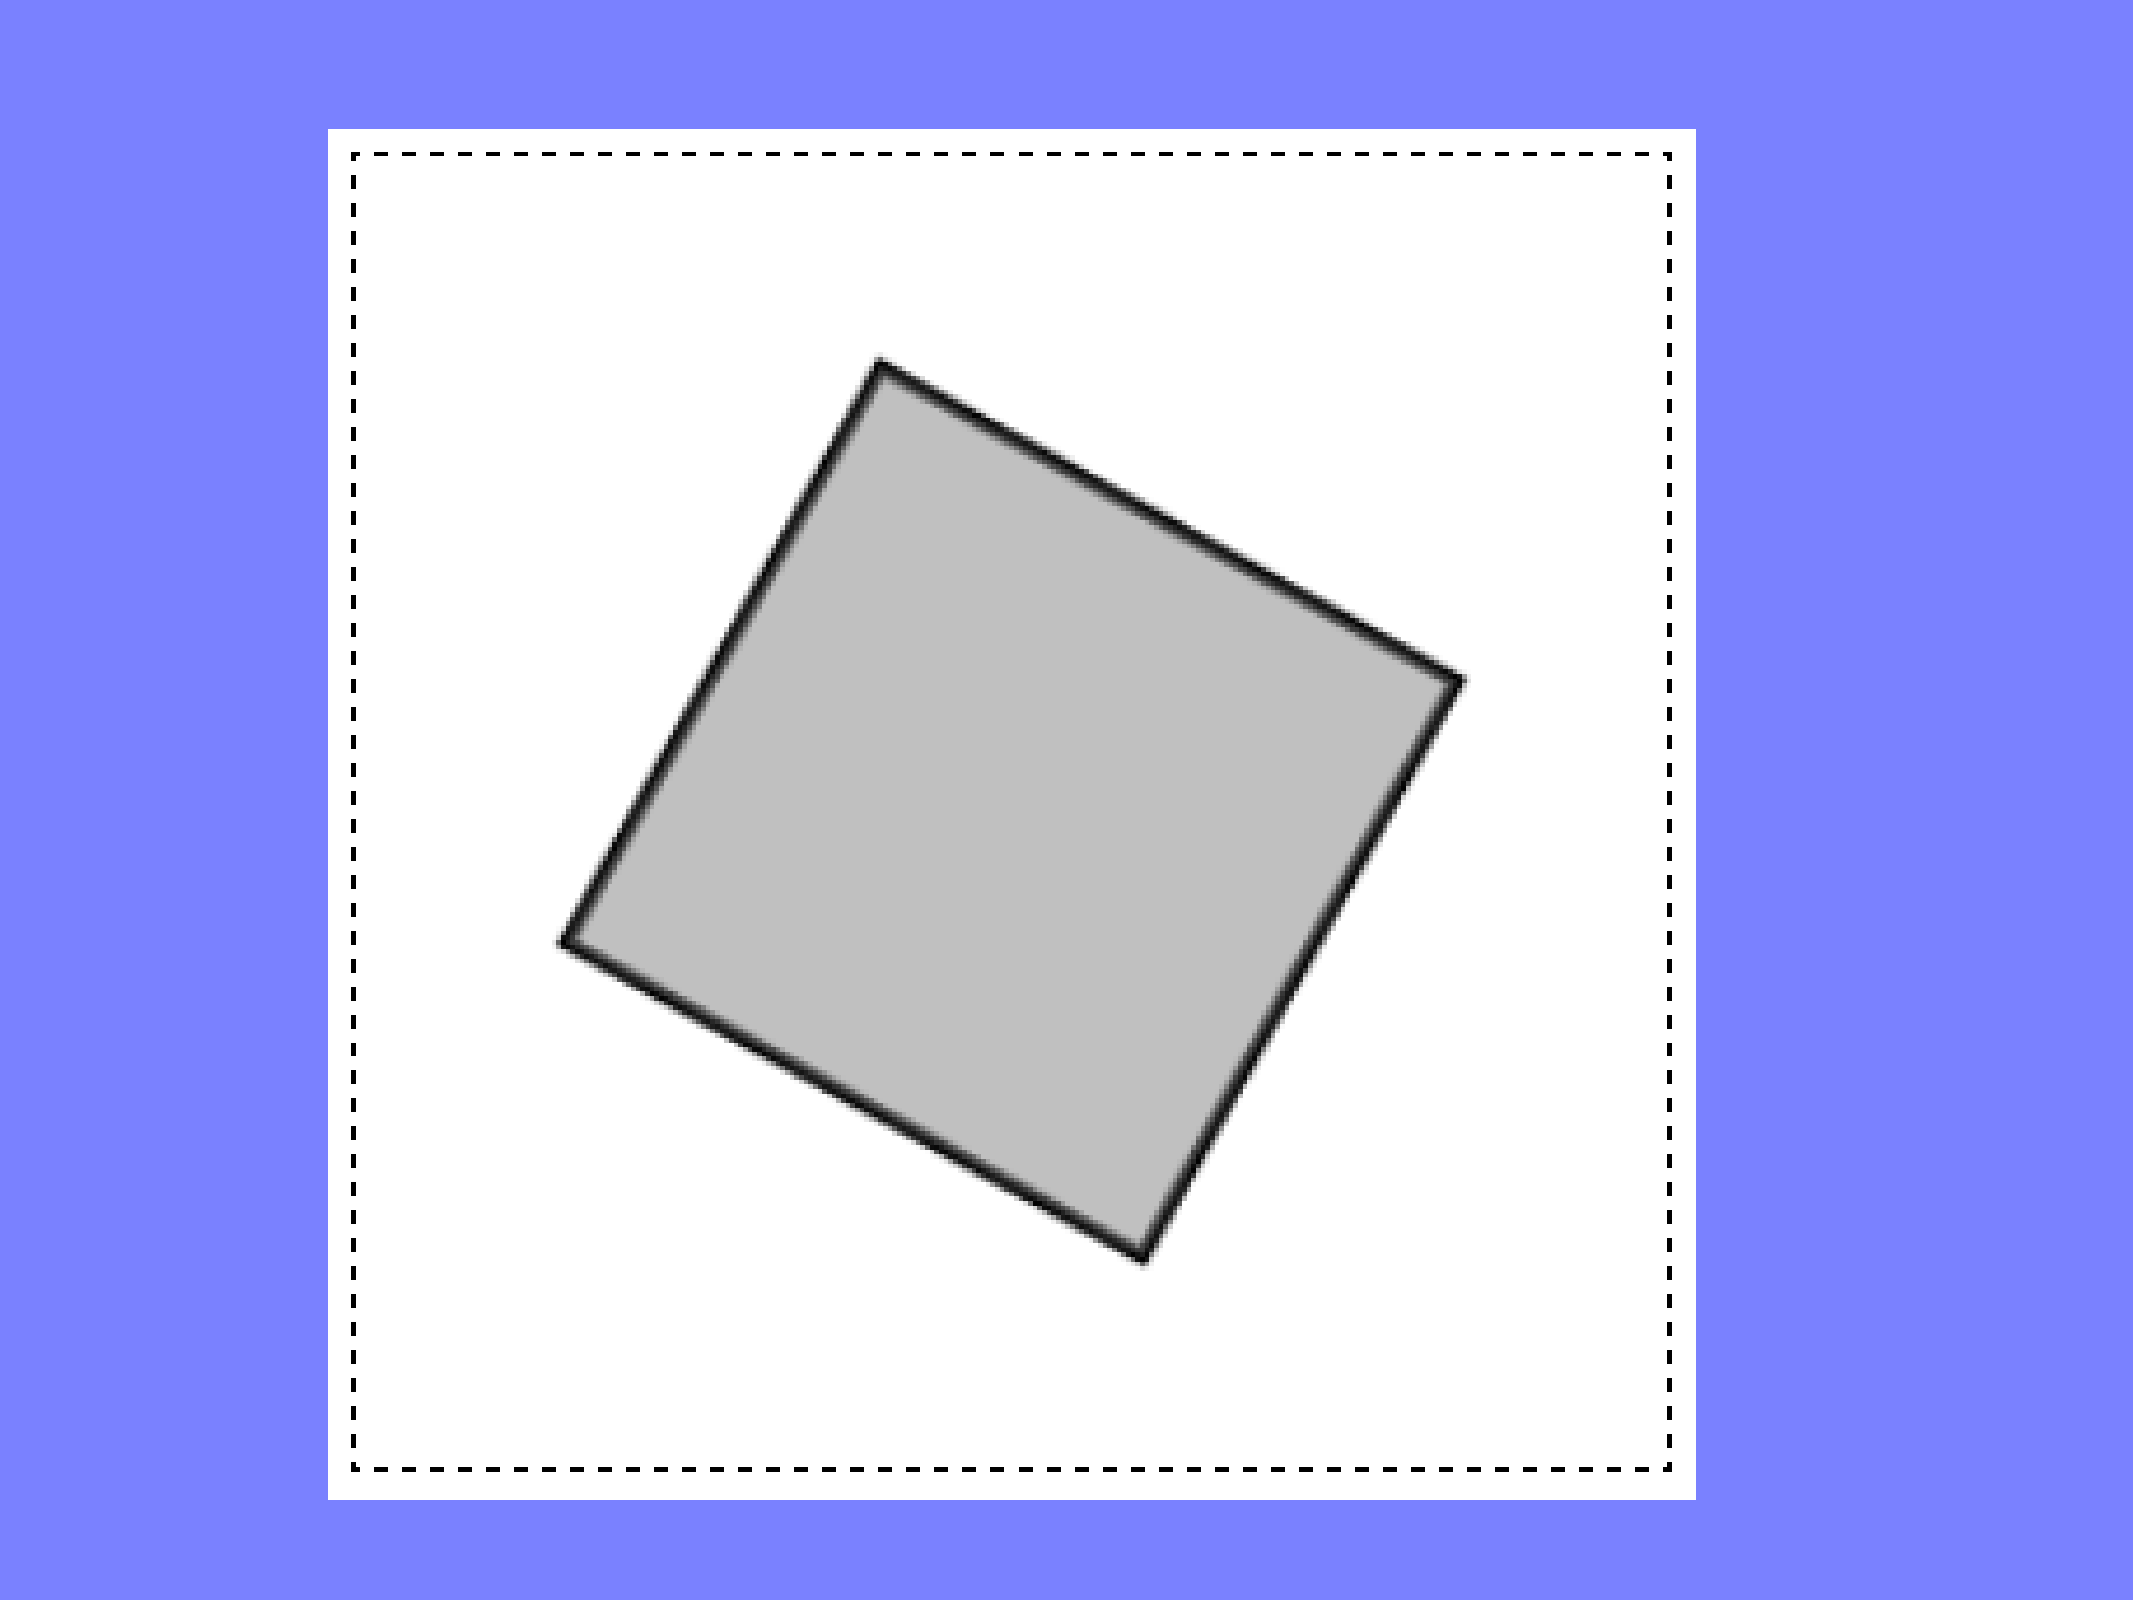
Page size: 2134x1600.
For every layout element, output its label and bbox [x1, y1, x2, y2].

picture [328, 128, 1696, 1501]
